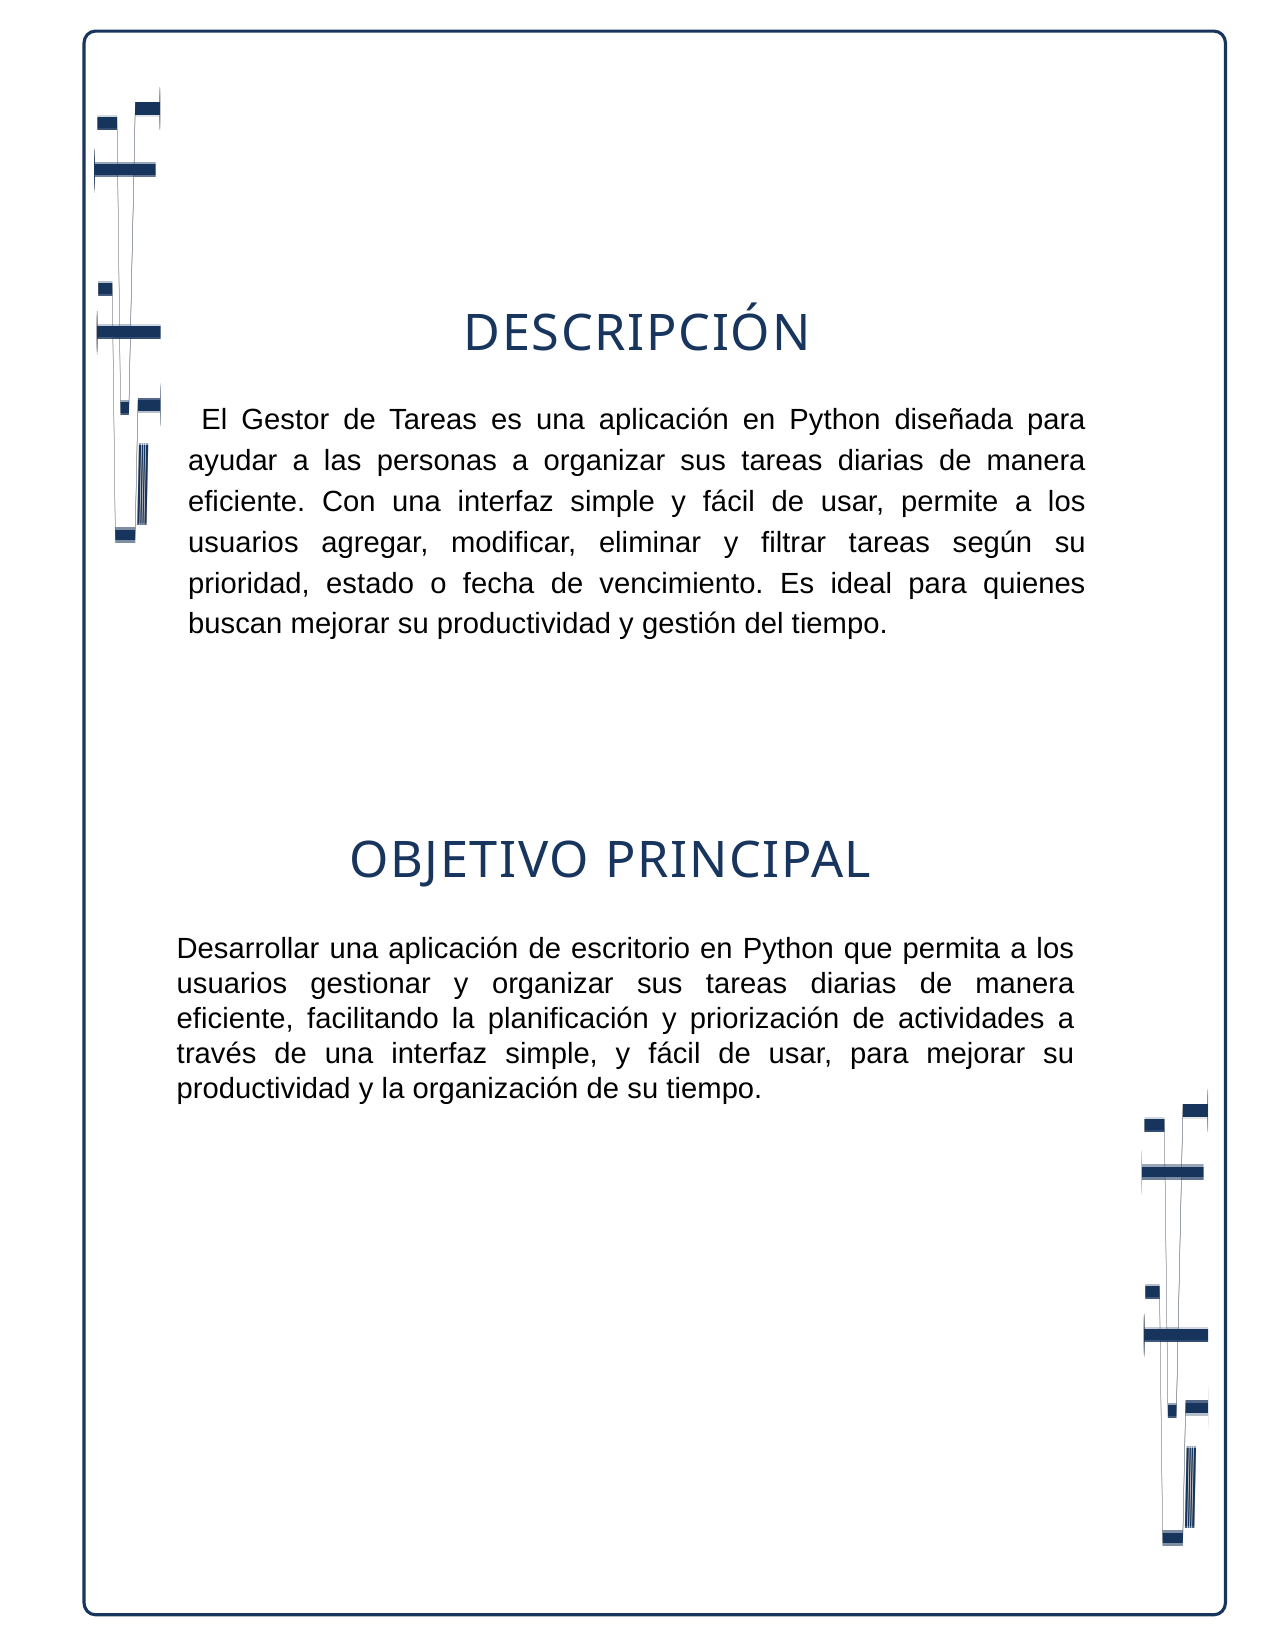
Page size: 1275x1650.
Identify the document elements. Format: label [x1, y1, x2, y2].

text_box [66, 19, 1226, 1615]
